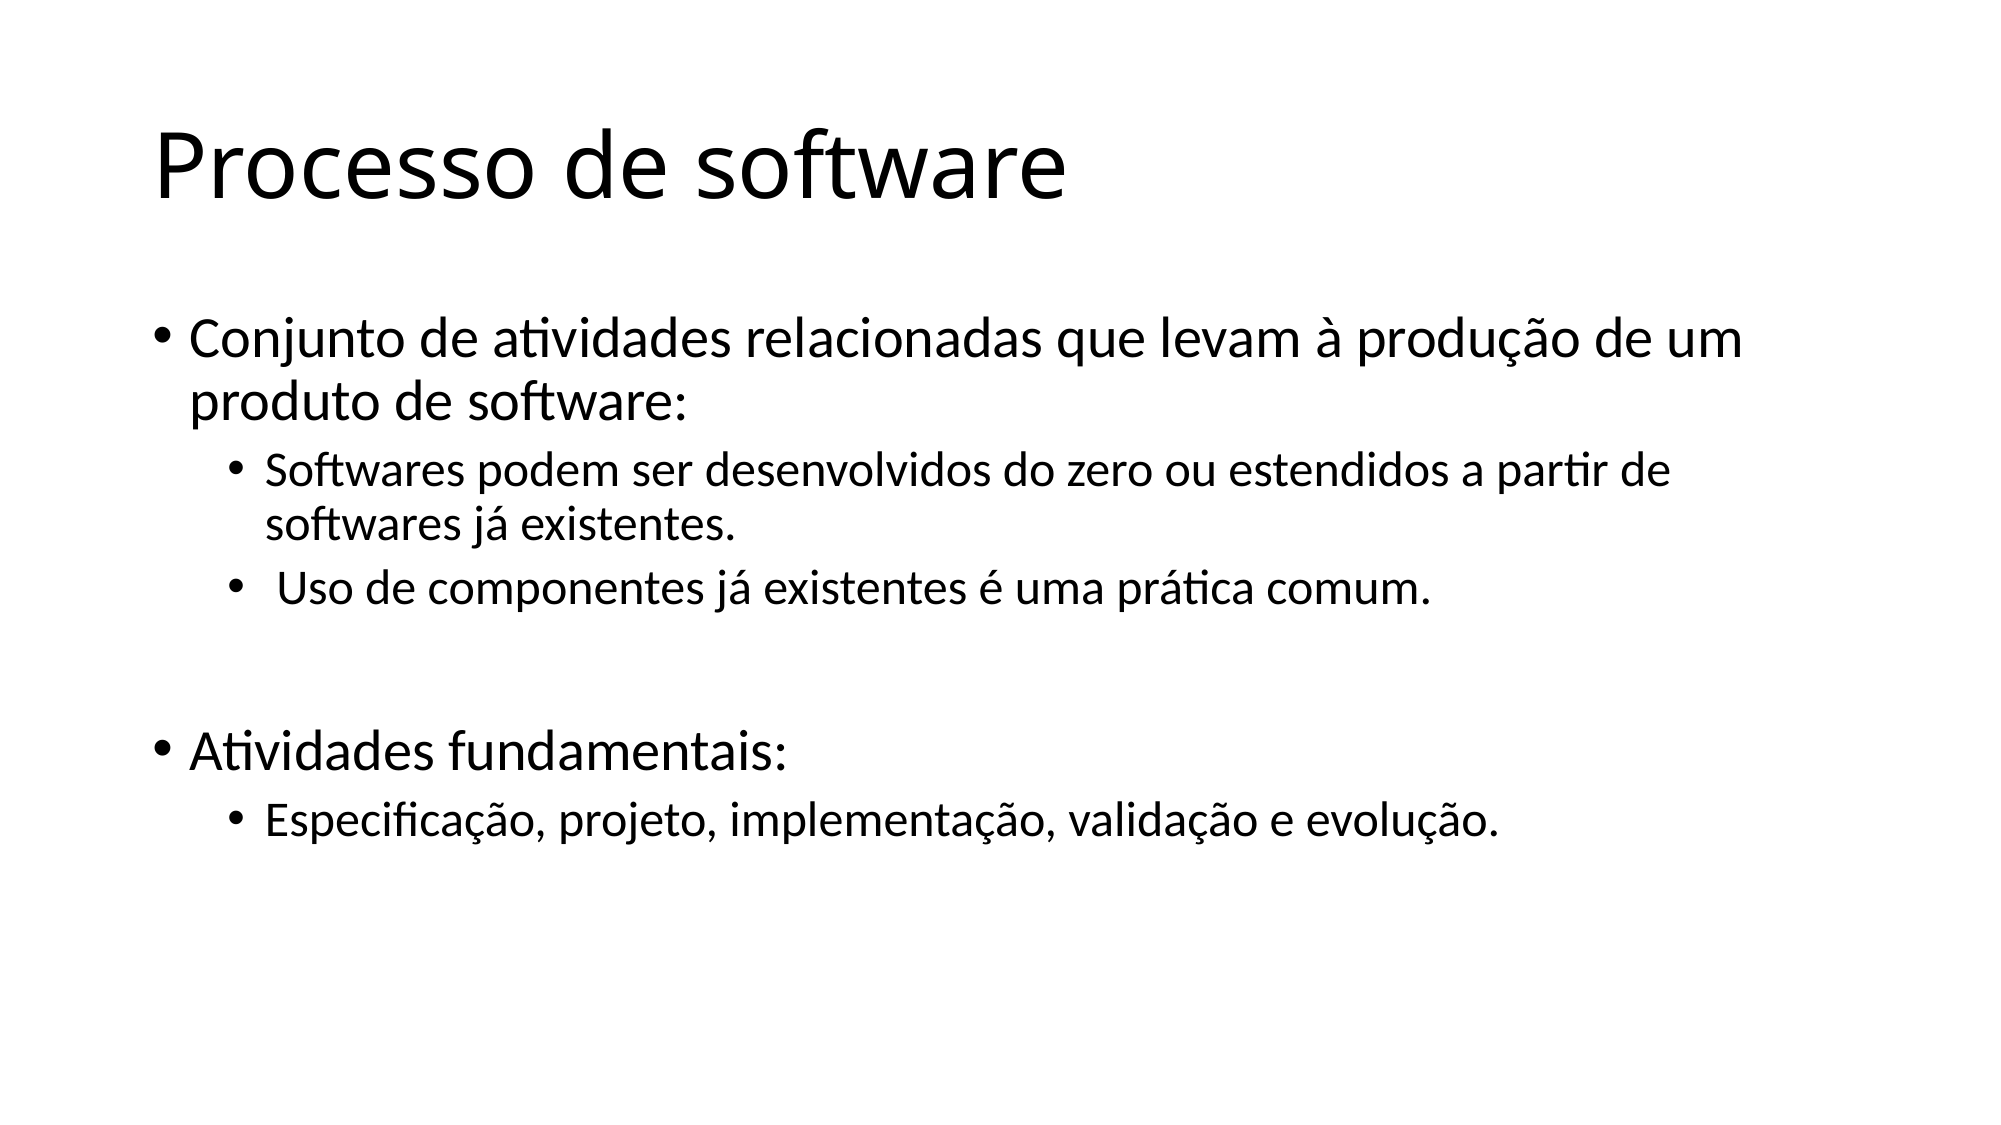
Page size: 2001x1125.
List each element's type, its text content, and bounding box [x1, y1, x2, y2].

list Conjunto de atividades relacionadas que levam à produção de um produto de software: Softwares podem ser desenvolvidos do zero ou estendidos a partir de softwares já existentes. Uso de componentes já existentes é uma prática comum. Atividades fundamentais: Especificação, projeto, implementação, validação e evolução. [137, 299, 1863, 1014]
title Processo de software [137, 59, 1863, 278]
